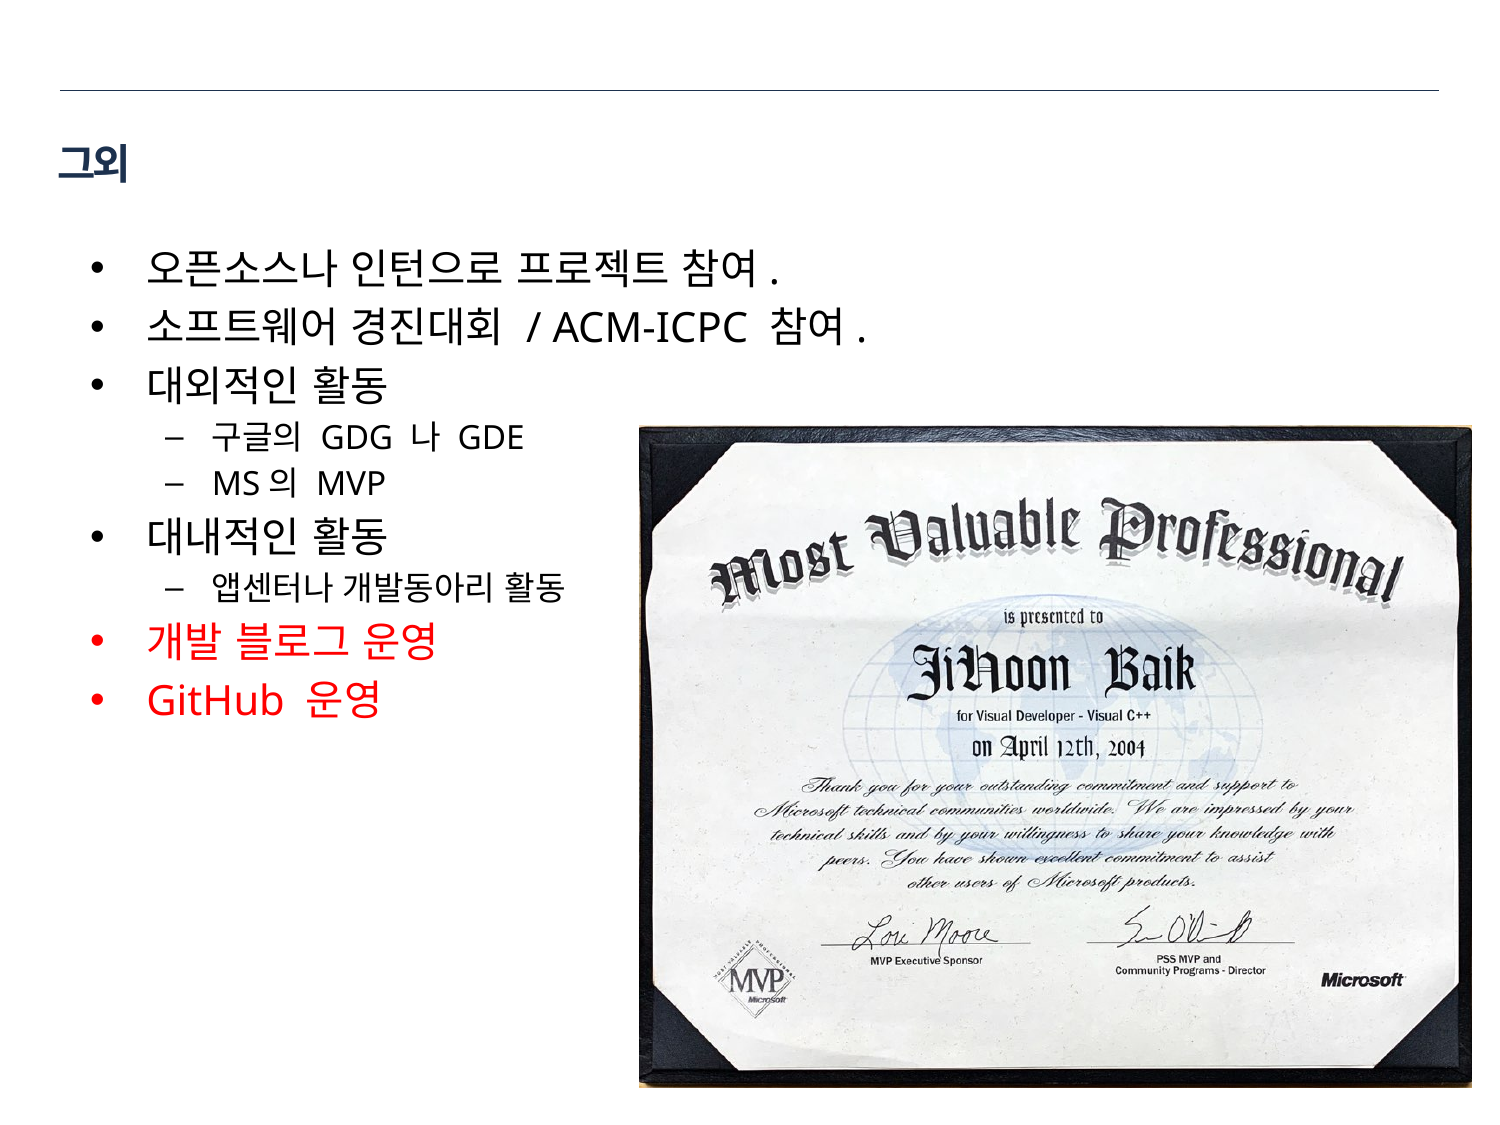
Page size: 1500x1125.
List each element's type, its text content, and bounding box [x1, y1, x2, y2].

picture [639, 425, 1472, 1088]
title 그외 [42, 114, 1454, 211]
list 오픈소스나 인턴으로 프로젝트 참여. 소프트웨어 경진대회 / ACM-ICPC 참여. 대외적인 활동 구글의 GDG 나 GDE MS의 MVP 대내적인 활동 앱센터나 개발동아리 활동 개발 블로그 운영 GitHub 운영 [75, 235, 1425, 1114]
